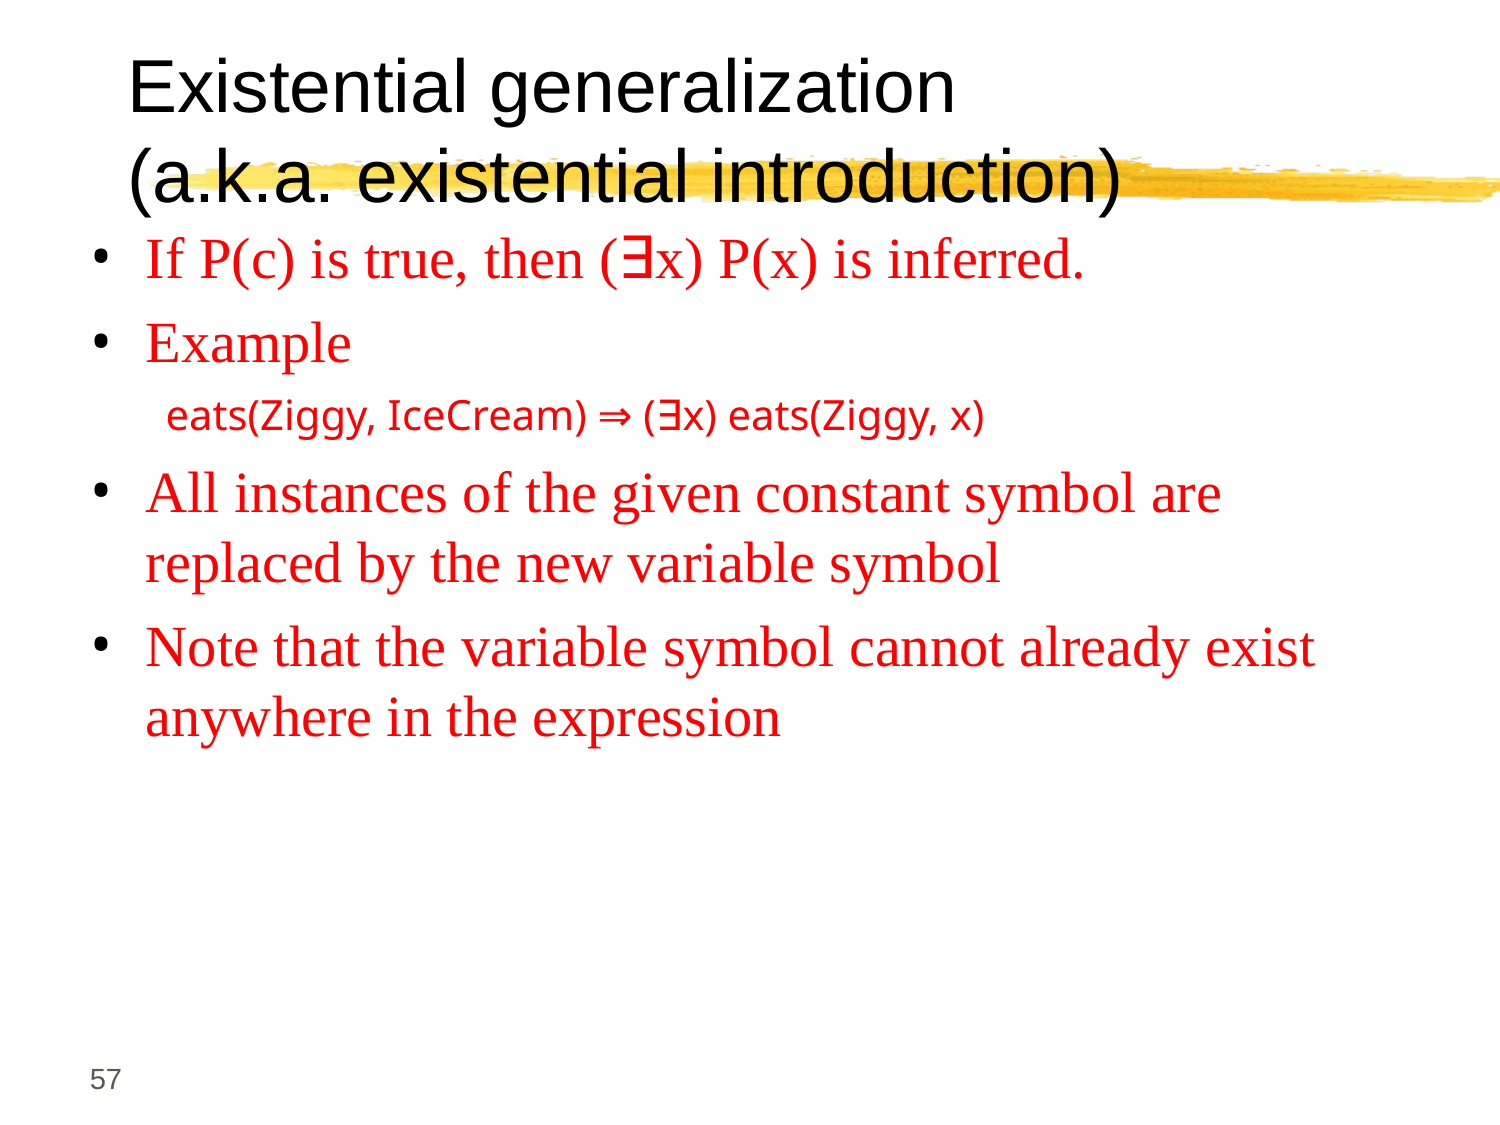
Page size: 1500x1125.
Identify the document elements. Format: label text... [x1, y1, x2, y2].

picture [1388, 149, 1500, 213]
text_box ‹#› [75, 1042, 425, 1103]
text_box Existential generalization (a.k.a. existential introduction) [112, 37, 1388, 212]
text_box If P(c) is true, then (∃x) P(x) is inferred. Example eats(Ziggy, IceCream) ⇒ (∃x) eats(Ziggy, x) All instances of the given constant symbol are replaced by the new variable symbol Note that the variable symbol cannot already exist anywhere in the expression [75, 212, 1417, 994]
